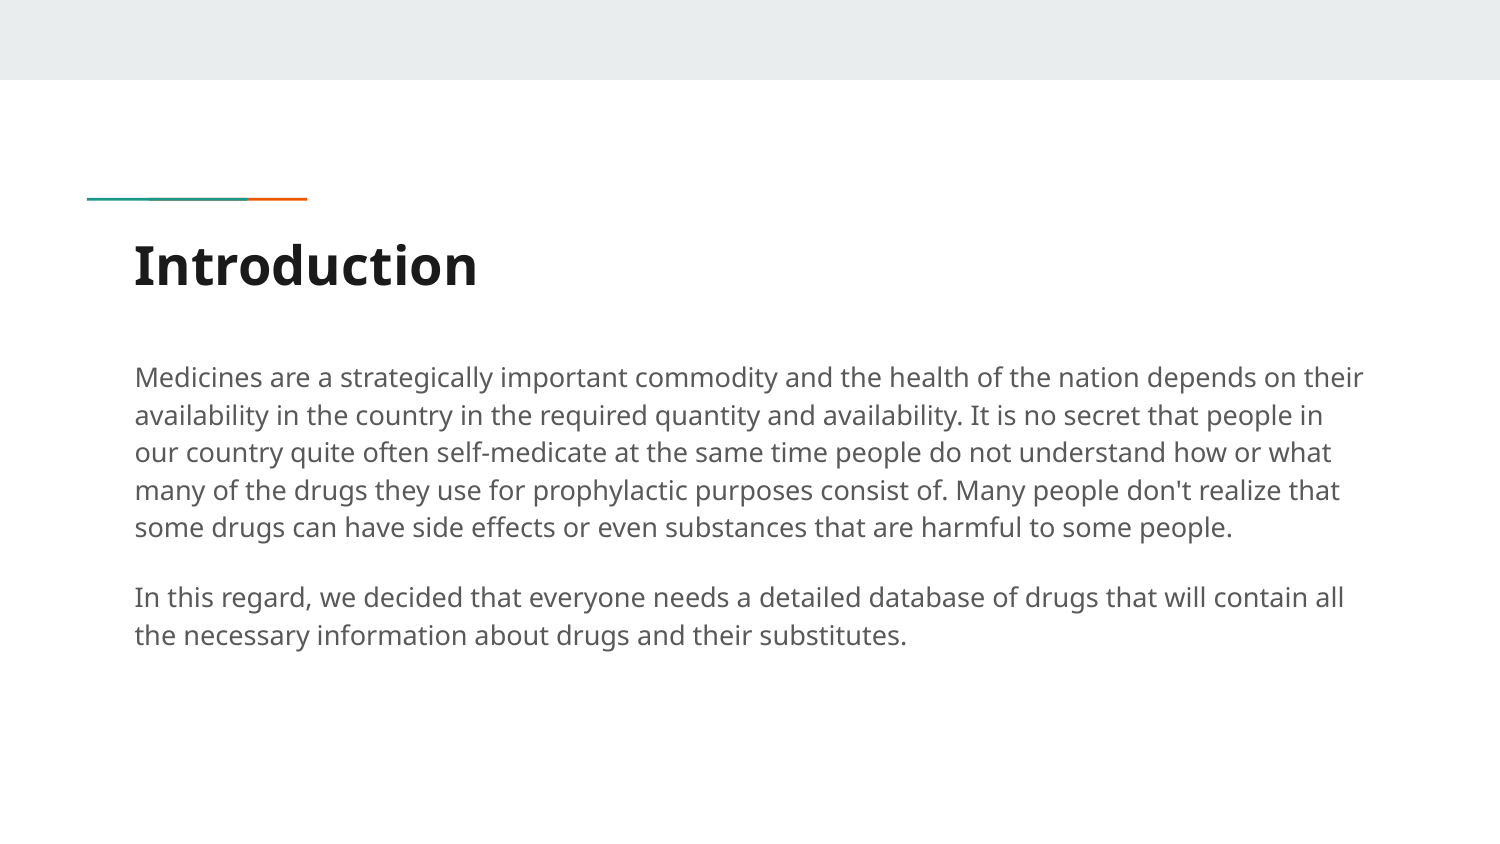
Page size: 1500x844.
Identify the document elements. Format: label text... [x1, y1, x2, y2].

title Introduction [119, 216, 1381, 305]
list Medicines are a strategically important commodity and the health of the nation depends on their availability in the country in the required quantity and availability. It is no secret that people in our country quite often self-medicate at the same time people do not understand how or what many of the drugs they use for prophylactic purposes consist of. Many people don't realize that some drugs can have side effects or even substances that are harmful to some people. In this regard, we decided that everyone needs a detailed database of drugs that will contain all the necessary information about drugs and their substitutes. [119, 341, 1381, 712]
